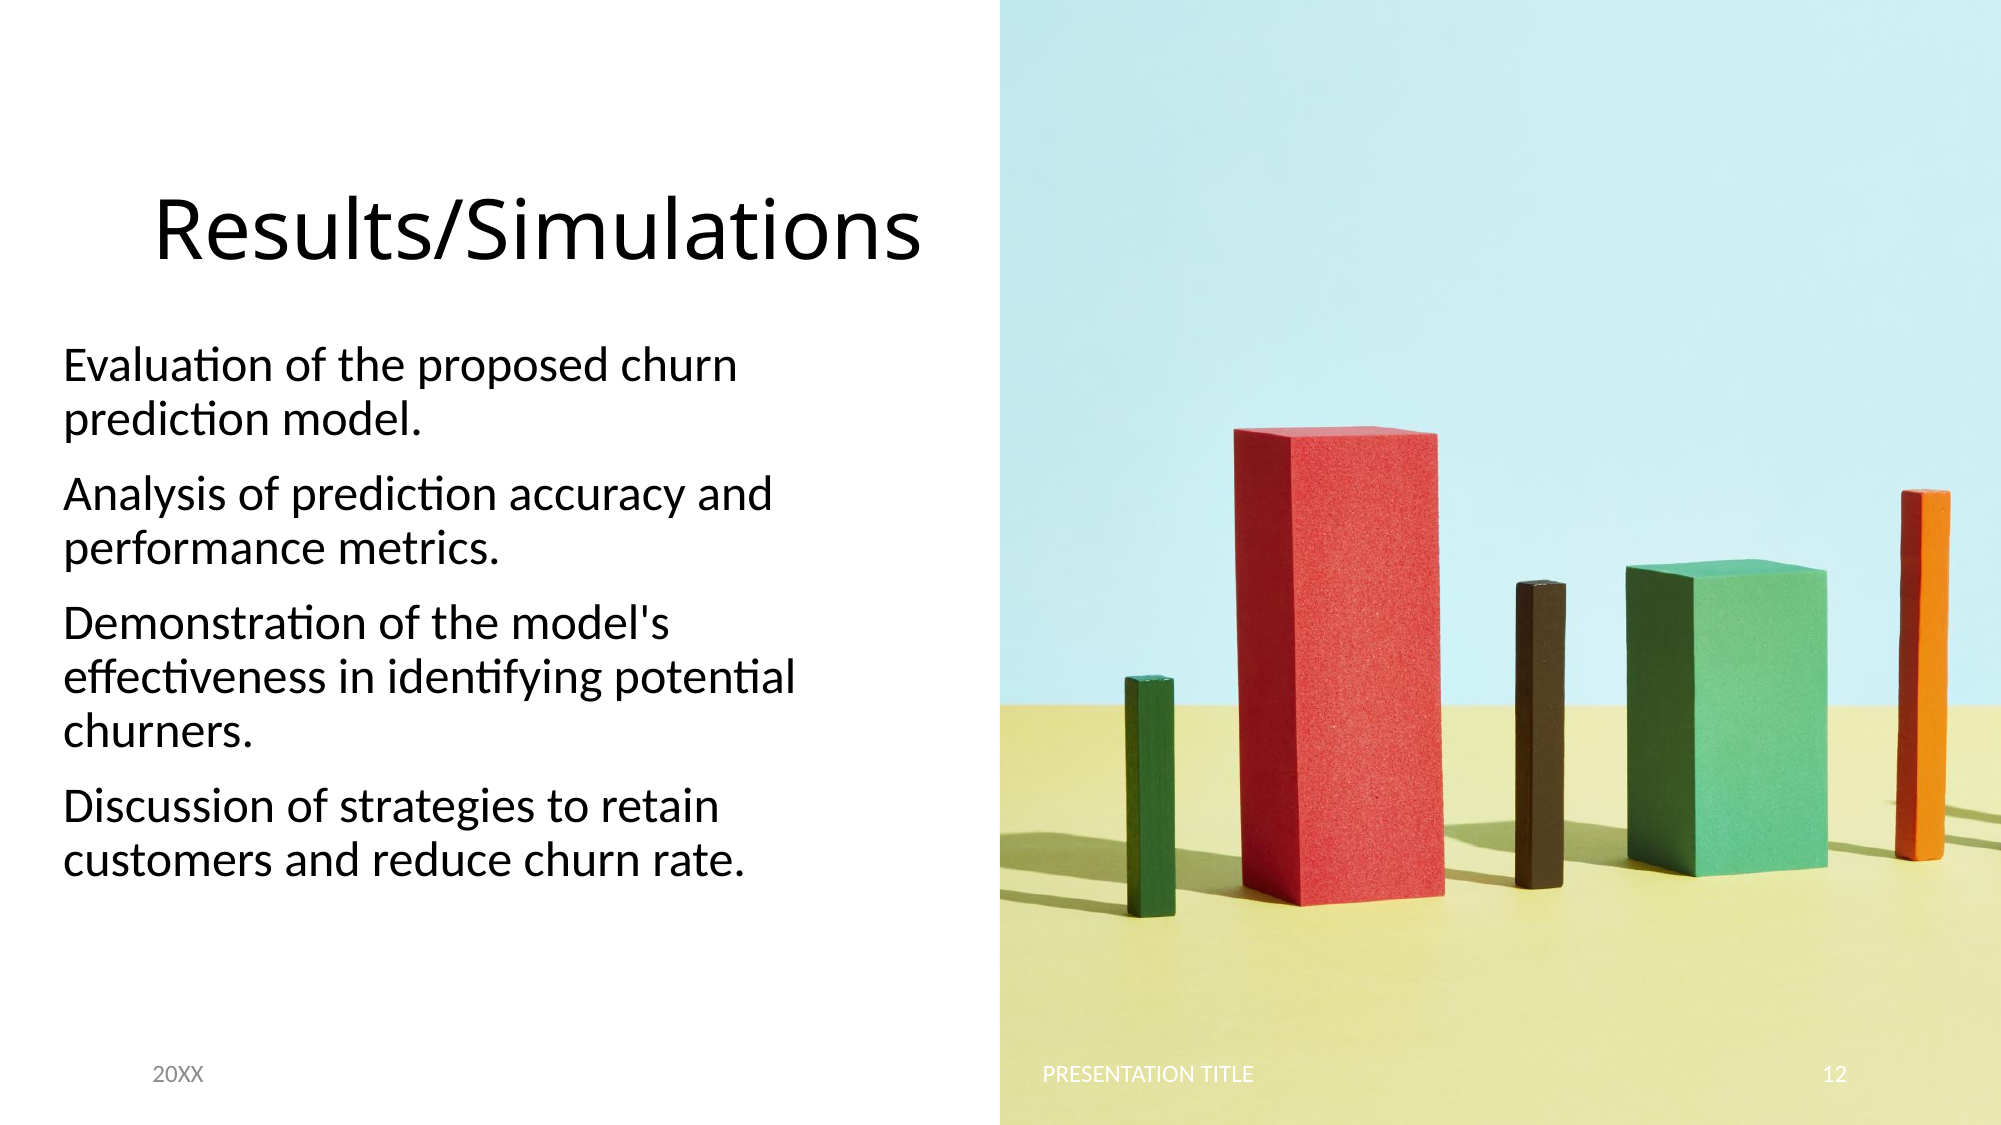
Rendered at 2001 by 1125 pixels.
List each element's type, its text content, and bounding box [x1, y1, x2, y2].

text_box [0, 0, 999, 1125]
list Evaluation of the proposed churn prediction model. Analysis of prediction accuracy and performance metrics. Demonstration of the model's effectiveness in identifying potential churners. Discussion of strategies to retain customers and reduce churn rate. [48, 331, 952, 997]
picture [999, 0, 2001, 1125]
title Results/Simulations [137, 91, 941, 286]
slide_number 20XX [137, 1042, 588, 1103]
